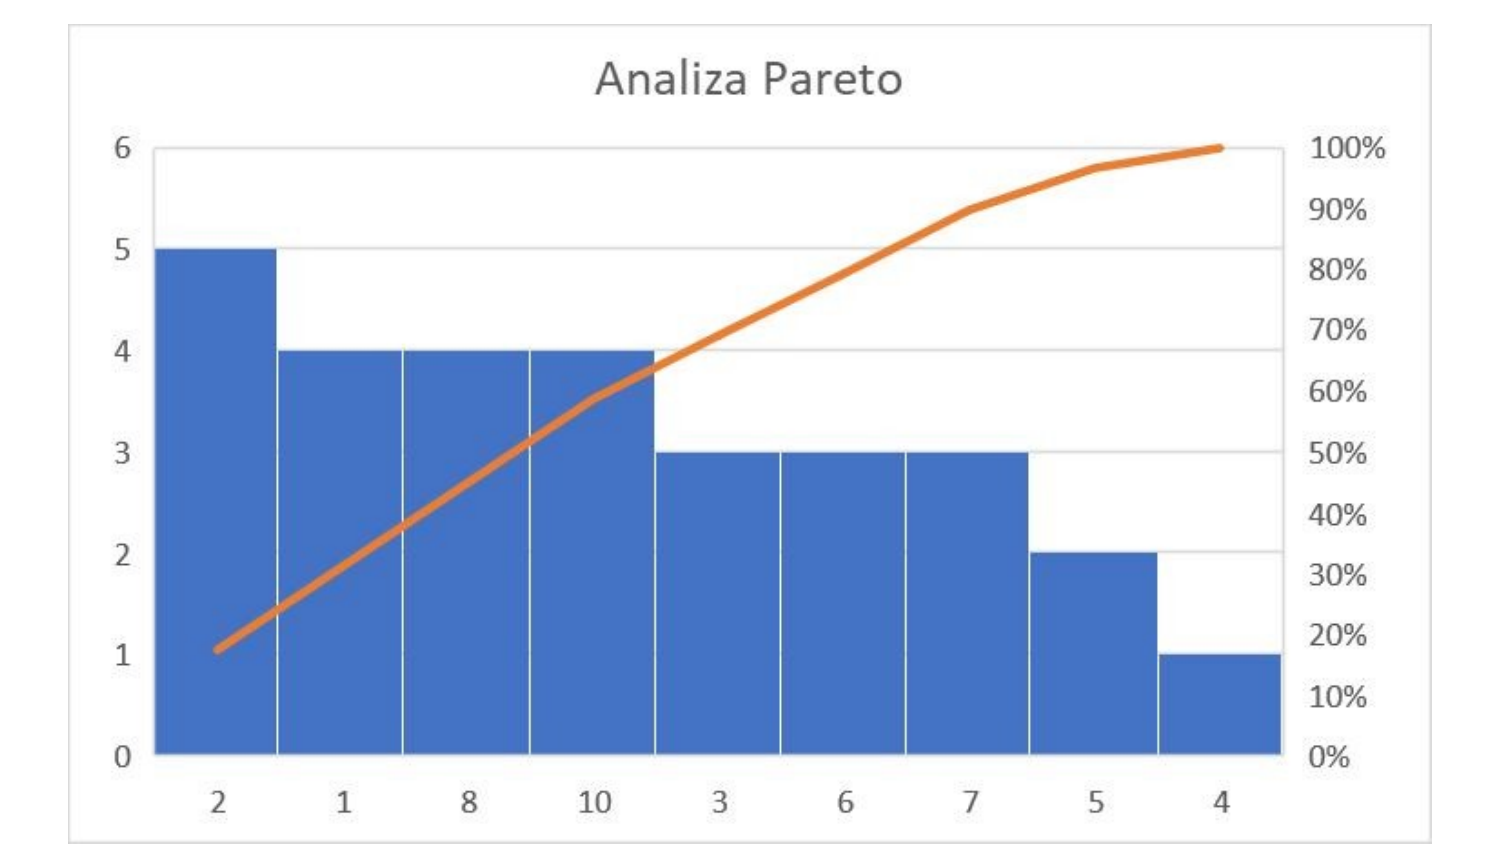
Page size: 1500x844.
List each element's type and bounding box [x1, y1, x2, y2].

picture [68, 24, 1432, 844]
